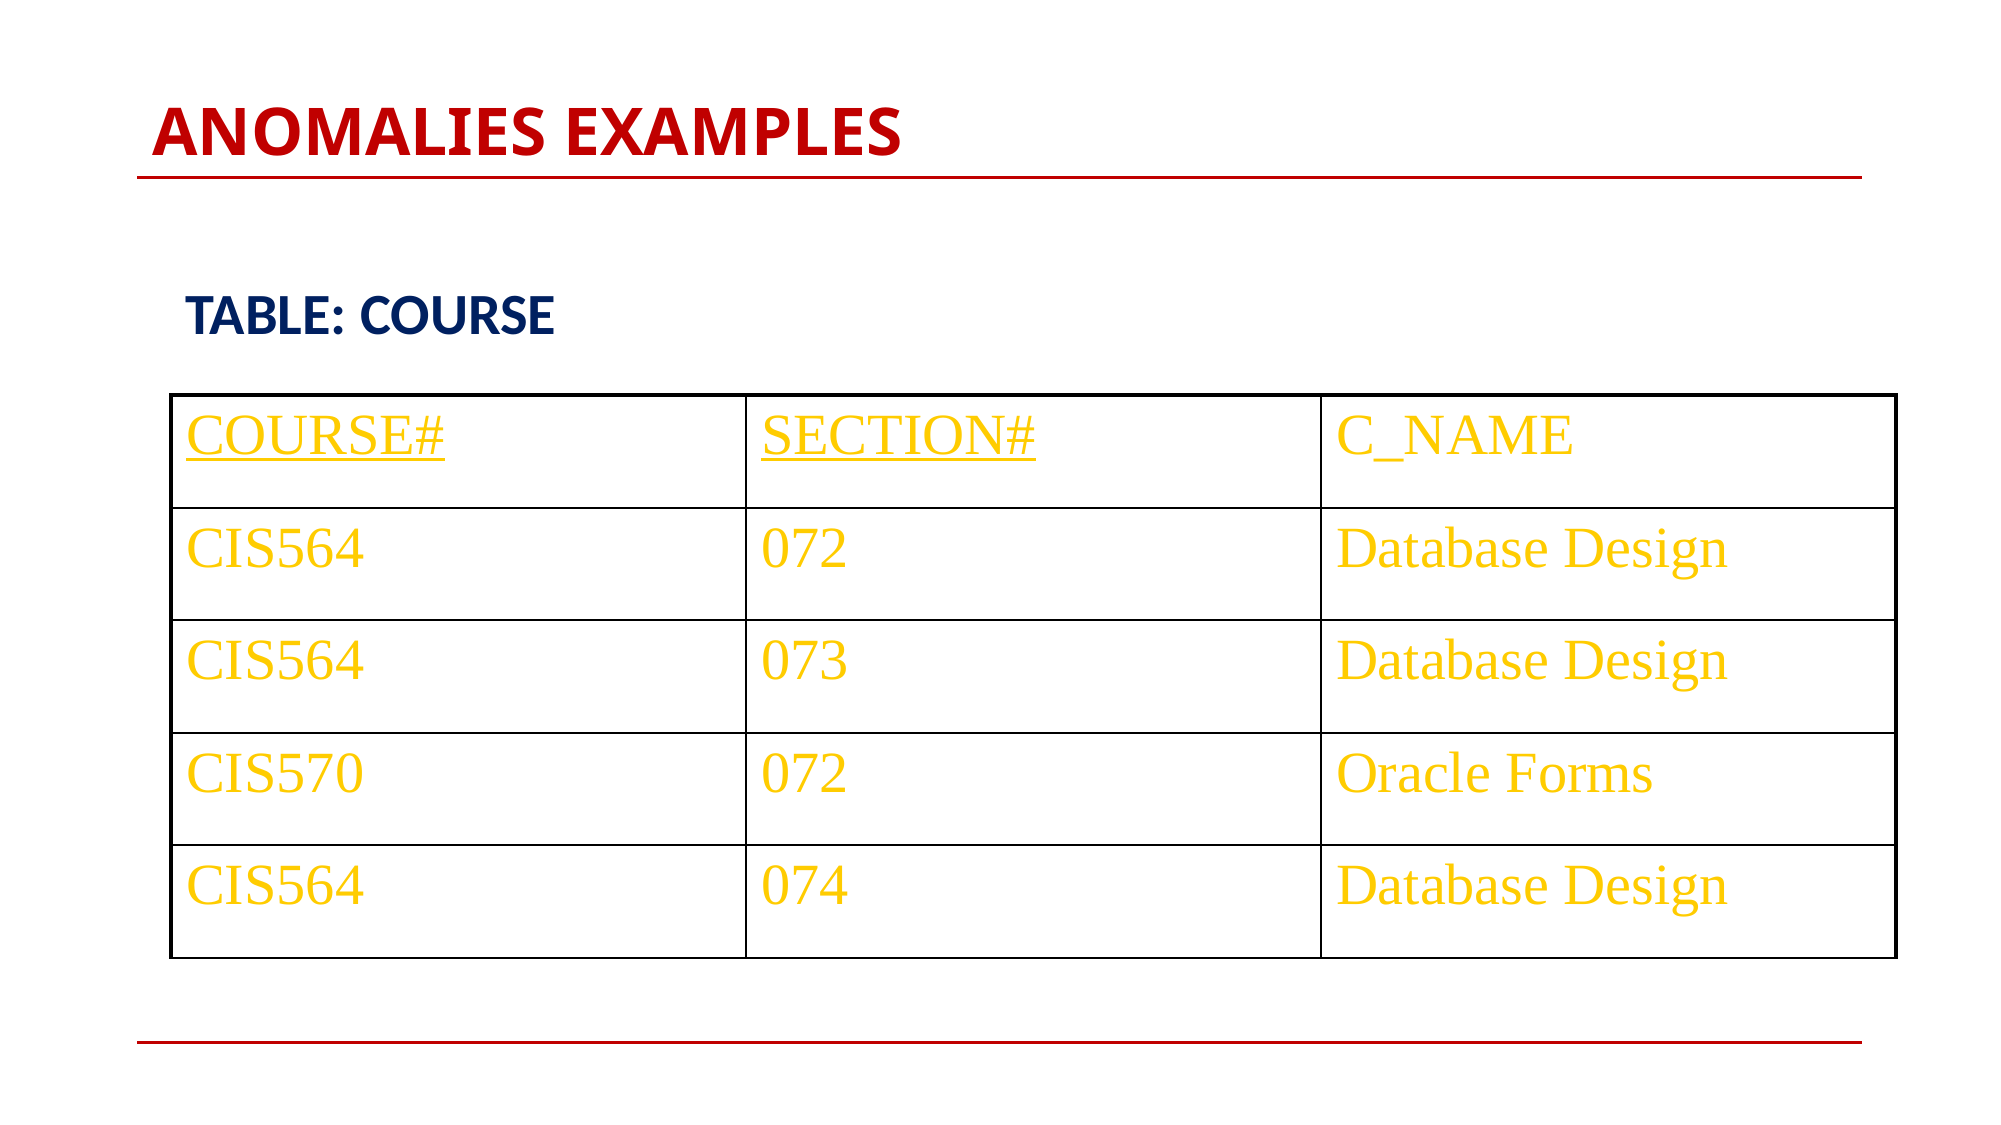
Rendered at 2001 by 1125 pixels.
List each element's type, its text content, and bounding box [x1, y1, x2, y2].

table_cell 073 [747, 621, 1320, 732]
table_cell CIS564 [173, 509, 745, 619]
table_cell 074 [747, 846, 1320, 957]
table_cell Oracle Forms [1322, 734, 1894, 844]
table_header C_NAME [1322, 397, 1894, 507]
text_box TABLE: COURSE [170, 268, 632, 354]
title ANOMALIES EXAMPLES [137, 90, 1863, 178]
table_header COURSE# [173, 397, 745, 507]
table_cell 072 [747, 509, 1320, 619]
table_cell Database Design [1322, 846, 1894, 957]
table_cell Database Design [1322, 621, 1894, 732]
table_cell CIS564 [173, 846, 745, 957]
table_cell Database Design [1322, 509, 1894, 619]
table_header SECTION# [747, 397, 1320, 507]
table_cell 072 [747, 734, 1320, 844]
table_cell CIS570 [173, 734, 745, 844]
table_cell CIS564 [173, 621, 745, 732]
